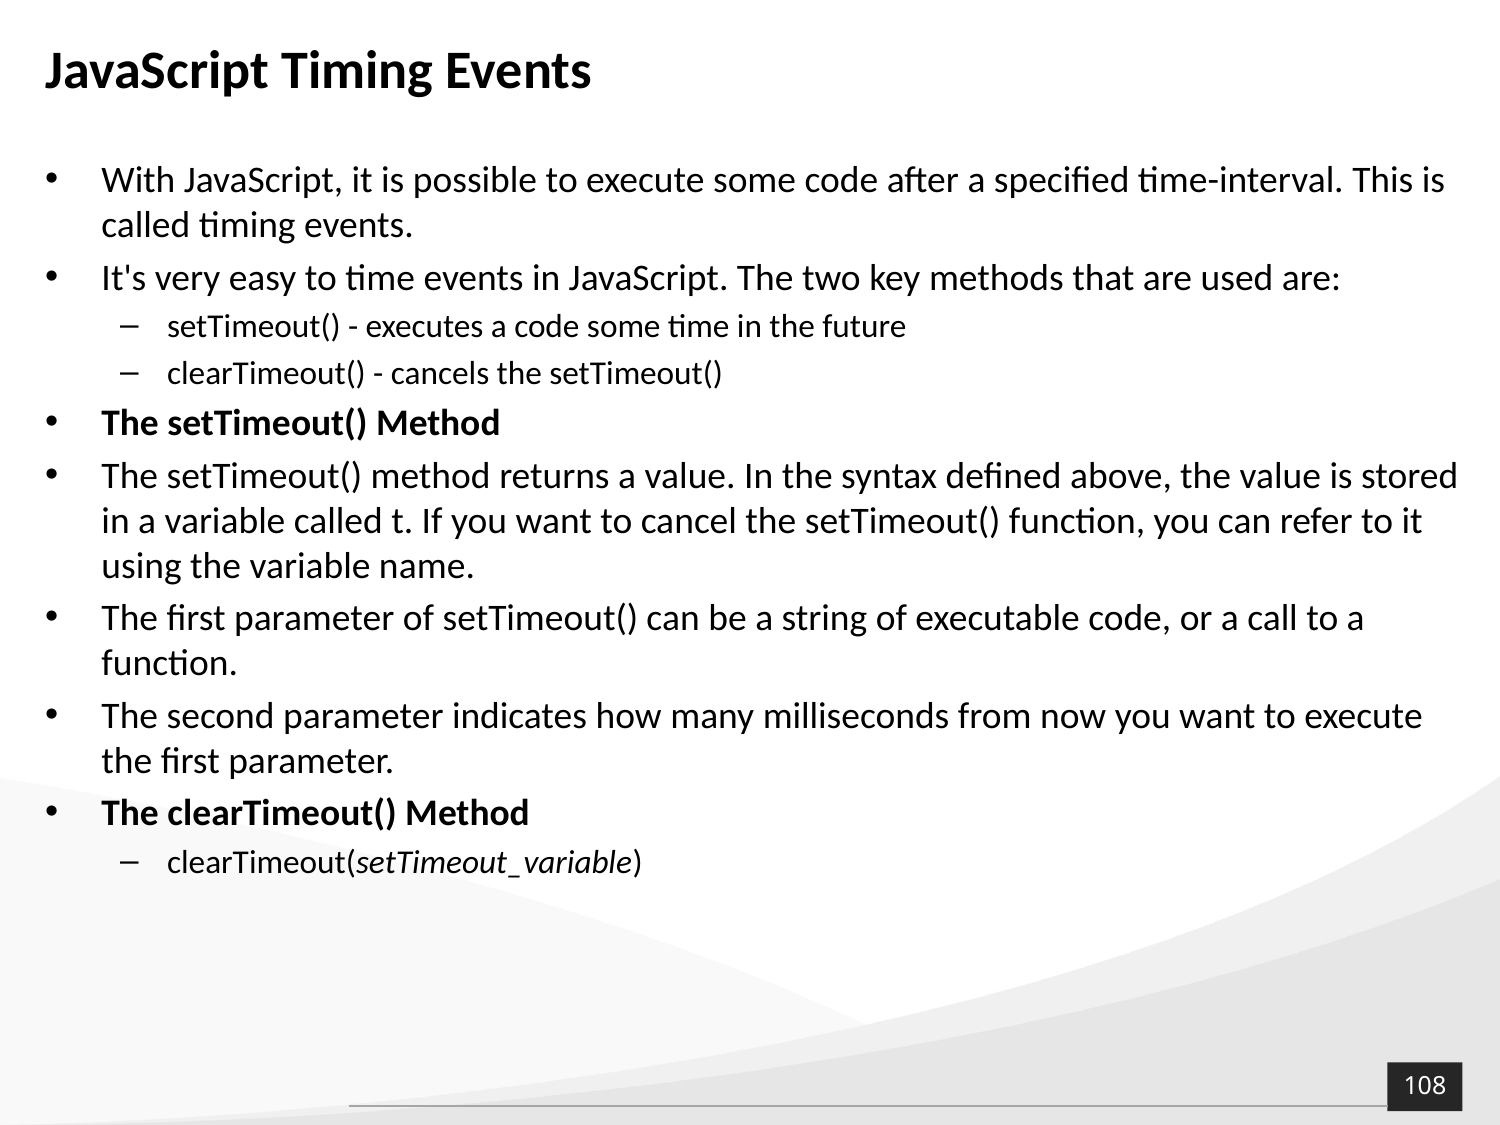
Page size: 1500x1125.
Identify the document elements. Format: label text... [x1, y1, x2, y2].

title JavaScript Timing Events [29, 21, 1478, 114]
picture [0, 0, 1500, 1125]
list With JavaScript, it is possible to execute some code after a specified time-interval. This is called timing events. It's very easy to time events in JavaScript. The two key methods that are used are: setTimeout() - executes a code some time in the future clearTimeout() - cancels the setTimeout() The setTimeout() Method The setTimeout() method returns a value. In the syntax defined above, the value is stored in a variable called t. If you want to cancel the setTimeout() function, you can refer to it using the variable name. The first parameter of setTimeout() can be a string of executable code, or a call to a function. The second parameter indicates how many milliseconds from now you want to execute the first parameter. The clearTimeout() Method clearTimeout(setTimeout_variable) [29, 147, 1478, 1012]
